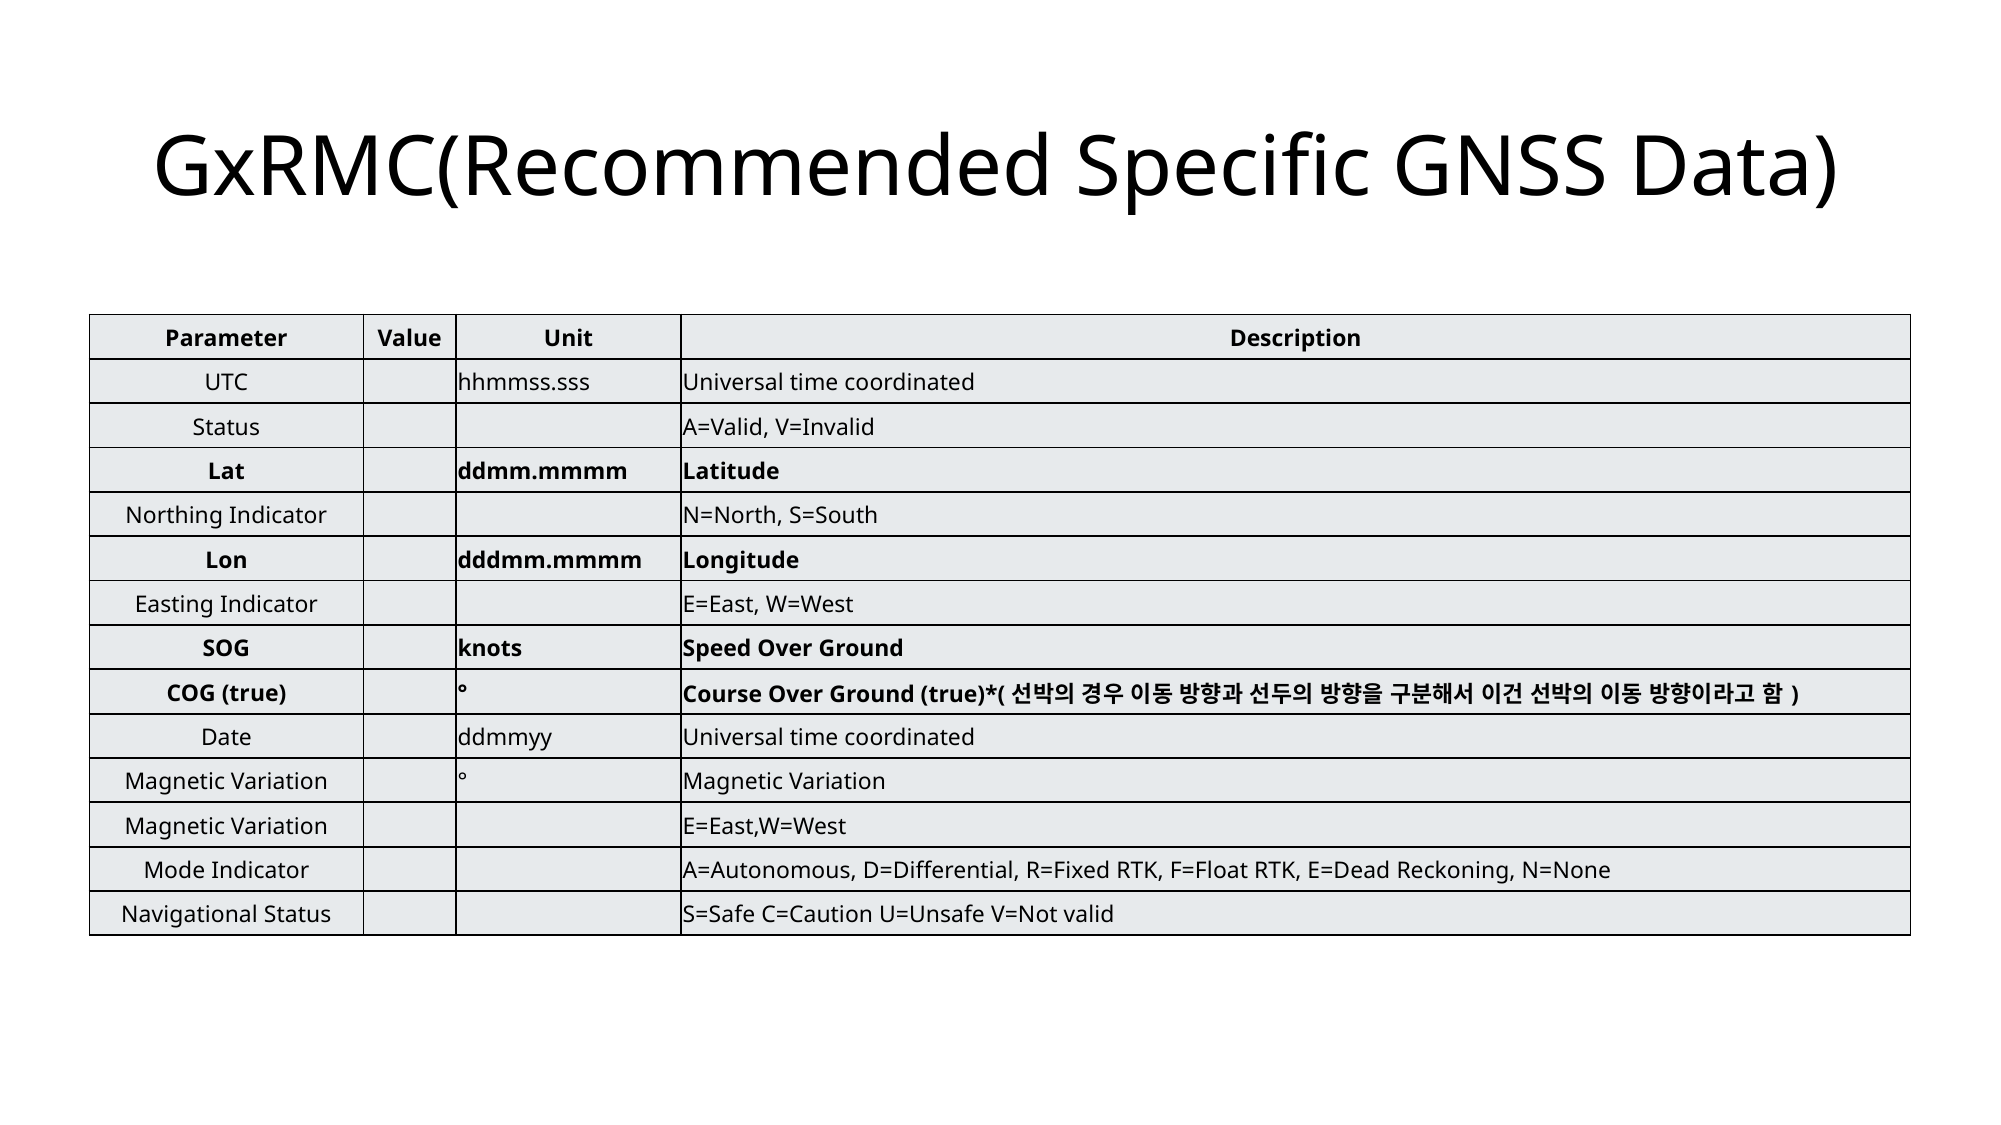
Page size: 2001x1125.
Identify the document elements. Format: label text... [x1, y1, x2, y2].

table_cell S=Safe C=Caution U=Unsafe V=Not valid [682, 892, 1910, 934]
table_cell dddmm.mmmm [457, 537, 680, 580]
table_cell SOG [90, 626, 363, 668]
table_cell Lat [90, 448, 363, 491]
table_cell N=North, S=South [682, 493, 1910, 535]
table_cell Northing Indicator [90, 493, 363, 535]
table_cell Navigational Status [90, 892, 363, 934]
table_cell Speed Over Ground [682, 626, 1910, 668]
table_cell knots [457, 626, 680, 668]
table_cell COG (true) [90, 670, 363, 713]
table_cell A=Autonomous, D=Differential, R=Fixed RTK, F=Float RTK, E=Dead Reckoning, N=None [682, 848, 1910, 890]
table_cell [364, 892, 455, 934]
table_cell [457, 493, 680, 535]
table_cell [364, 715, 455, 757]
table_cell Mode Indicator [90, 848, 363, 890]
table_cell Easting Indicator [90, 581, 363, 624]
table_cell A=Valid, V=Invalid [682, 404, 1910, 447]
table_cell Date [90, 715, 363, 757]
table_cell E=East, W=West [682, 581, 1910, 624]
table_cell Magnetic Variation [682, 759, 1910, 801]
table_cell [364, 670, 455, 713]
table_cell [457, 803, 680, 846]
table_cell [364, 448, 455, 491]
table_cell ddmmyy [457, 715, 680, 757]
table_header Parameter [90, 315, 363, 358]
table_cell [364, 848, 455, 890]
table_cell [364, 626, 455, 668]
table_cell Latitude [682, 448, 1910, 491]
title GxRMC(Recommended Specific GNSS Data) [137, 59, 1863, 278]
table_cell hhmmss.sss [457, 360, 680, 402]
table_cell Course Over Ground (true)*(선박의 경우 이동 방향과 선두의 방향을 구분해서 이건 선박의 이동 방향이라고 함) [682, 670, 1910, 713]
table_cell Universal time coordinated [682, 360, 1910, 402]
table_cell Lon [90, 537, 363, 580]
table_cell [457, 848, 680, 890]
table_cell ddmm.mmmm [457, 448, 680, 491]
table_cell Magnetic Variation [90, 803, 363, 846]
table_header Value [364, 315, 455, 358]
table_cell [364, 759, 455, 801]
table_cell [364, 581, 455, 624]
table_header Description [682, 315, 1910, 358]
table_cell Universal time coordinated [682, 715, 1910, 757]
table_cell ° [457, 759, 680, 801]
table_cell [457, 892, 680, 934]
table_cell ° [457, 670, 680, 713]
table_cell [364, 404, 455, 447]
table_cell [364, 537, 455, 580]
table_cell [457, 581, 680, 624]
table_cell [364, 803, 455, 846]
table_cell Magnetic Variation [90, 759, 363, 801]
table_cell [364, 360, 455, 402]
table_cell UTC [90, 360, 363, 402]
table_header Unit [457, 315, 680, 358]
table_cell Status [90, 404, 363, 447]
table_cell [364, 493, 455, 535]
table_cell E=East,W=West [682, 803, 1910, 846]
table_cell [457, 404, 680, 447]
table_cell Longitude [682, 537, 1910, 580]
